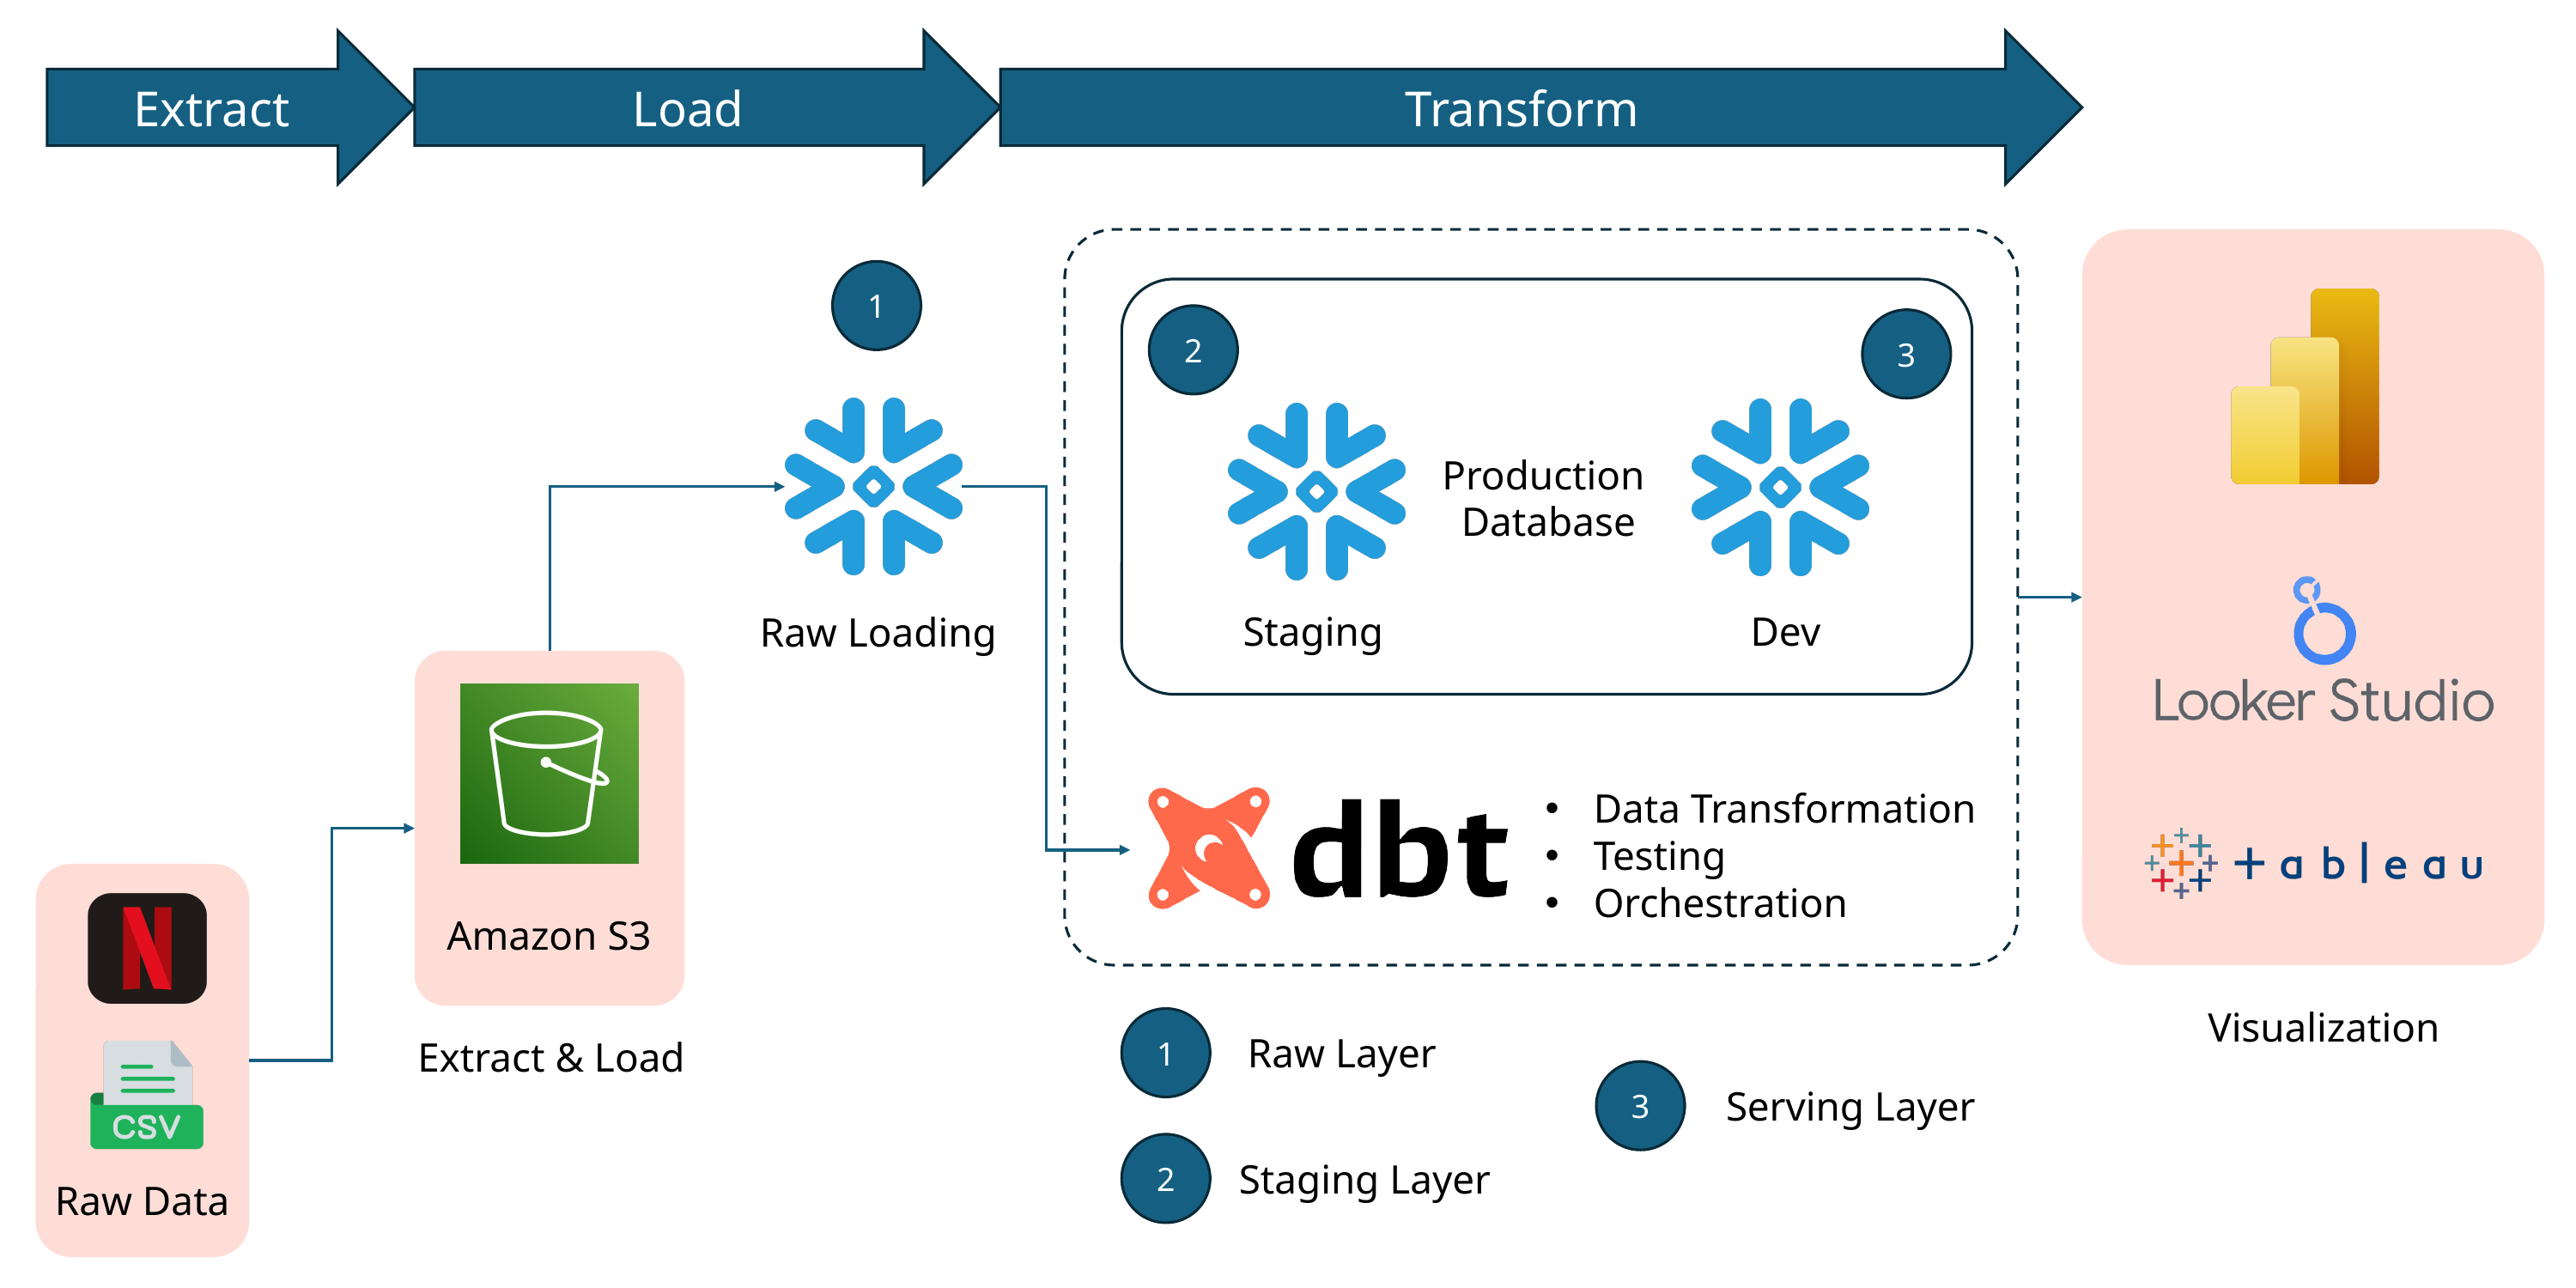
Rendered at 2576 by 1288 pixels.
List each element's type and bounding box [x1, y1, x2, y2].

text_box [34, 30, 2545, 1258]
